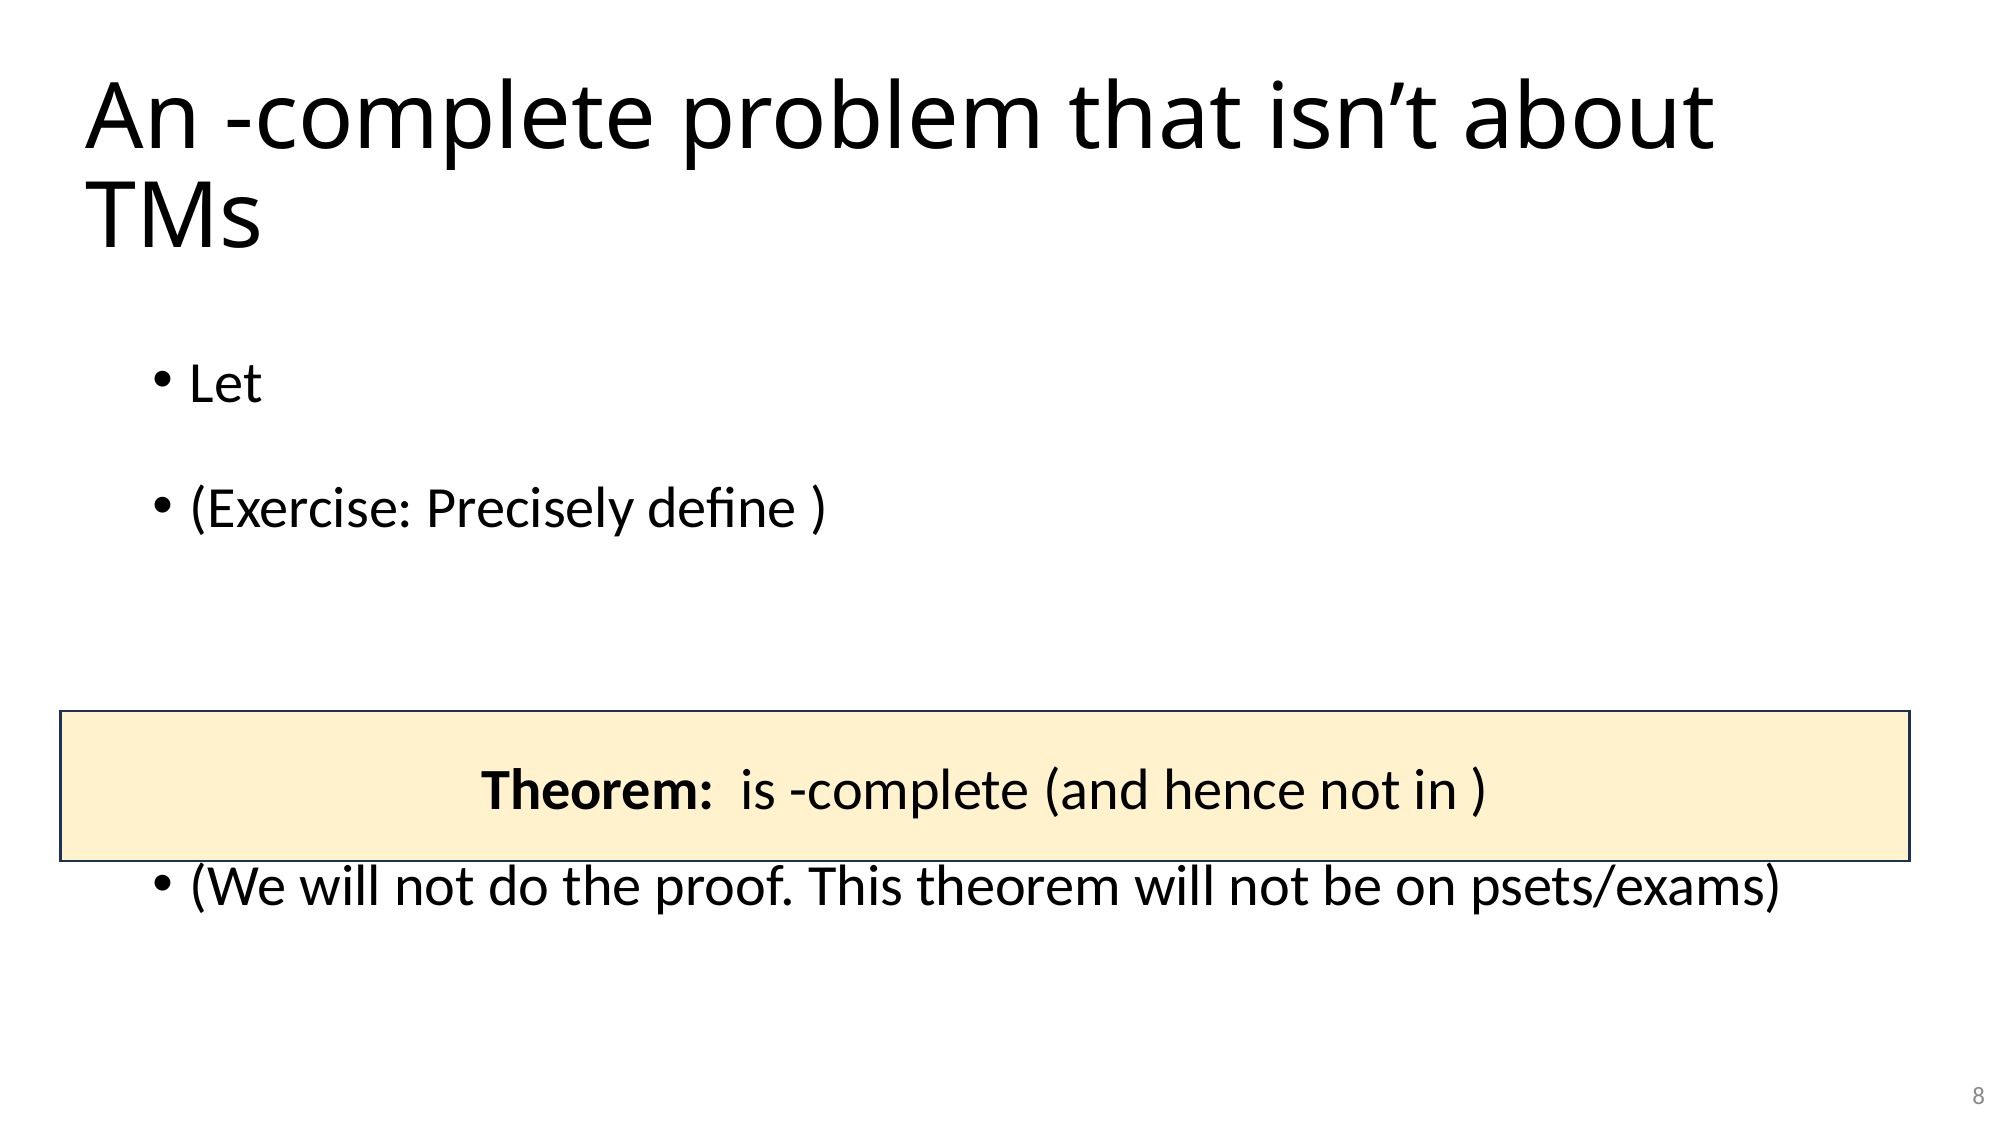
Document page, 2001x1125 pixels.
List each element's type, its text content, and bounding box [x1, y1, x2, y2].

slide_number 8 [1550, 1064, 2000, 1125]
